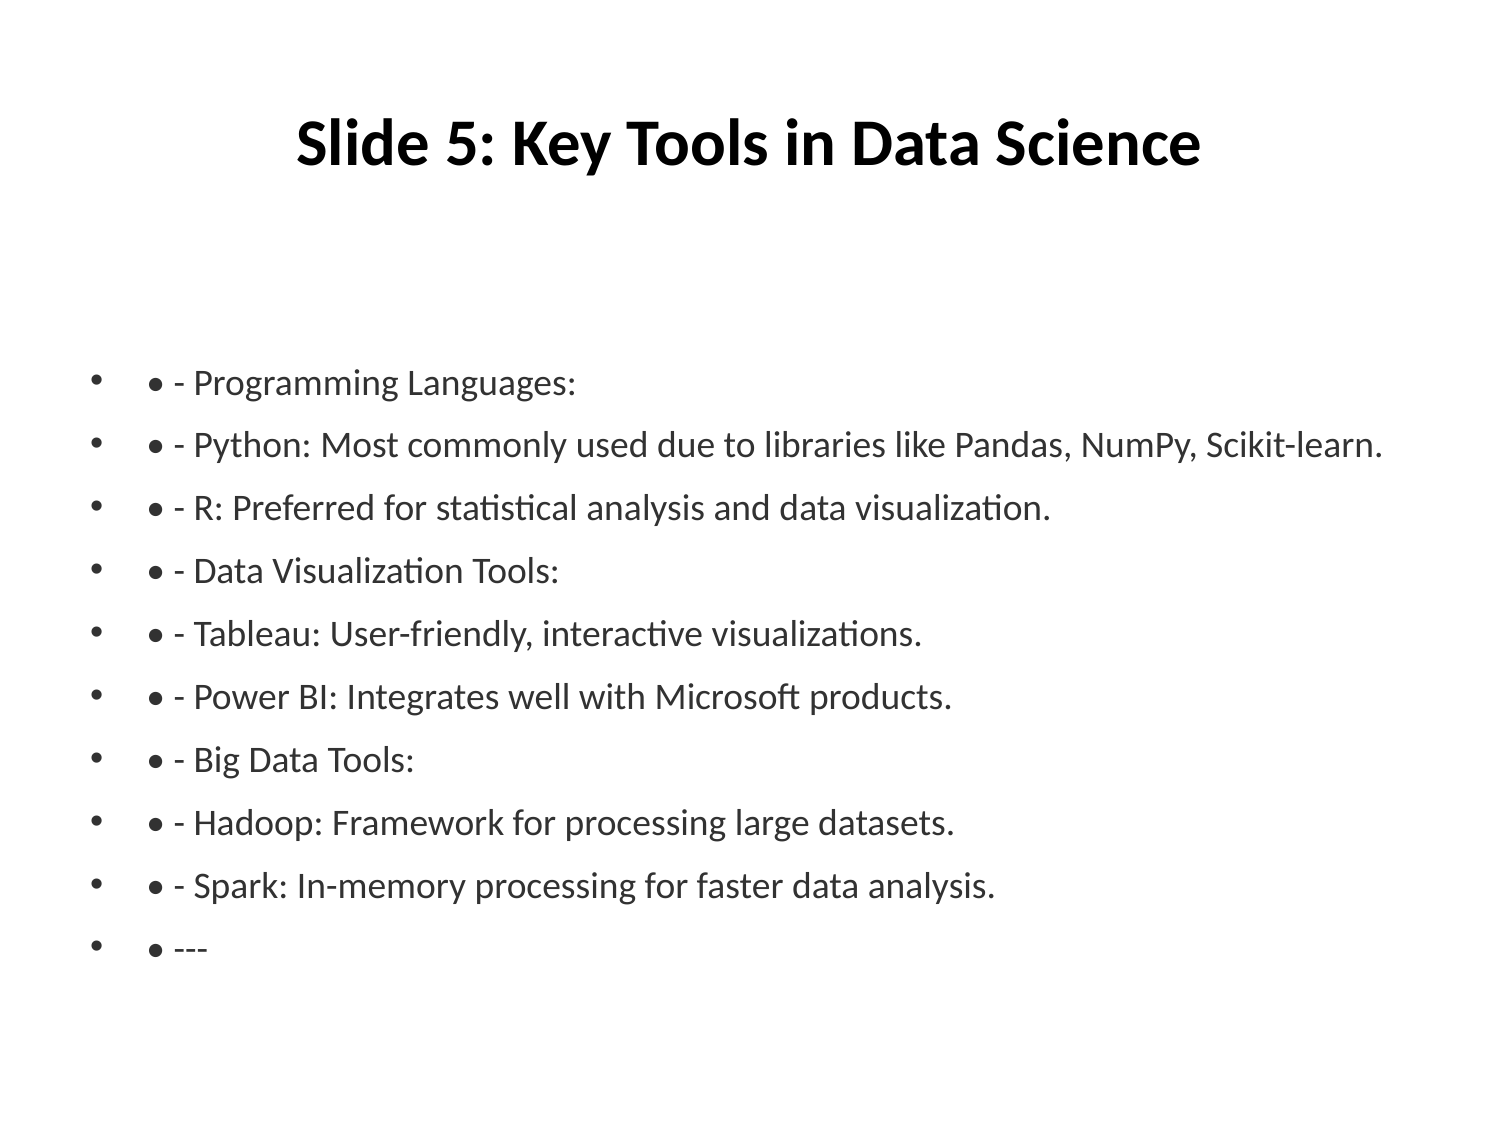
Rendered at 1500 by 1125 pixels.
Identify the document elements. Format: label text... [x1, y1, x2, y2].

list • - Programming Languages: • - Python: Most commonly used due to libraries like Pandas, NumPy, Scikit-learn. • - R: Preferred for statistical analysis and data visualization. • - Data Visualization Tools: • - Tableau: User-friendly, interactive visualizations. • - Power BI: Integrates well with Microsoft products. • - Big Data Tools: • - Hadoop: Framework for processing large datasets. • - Spark: In-memory processing for faster data analysis. • --- [75, 262, 1425, 1005]
title Slide 5: Key Tools in Data Science [75, 45, 1425, 233]
